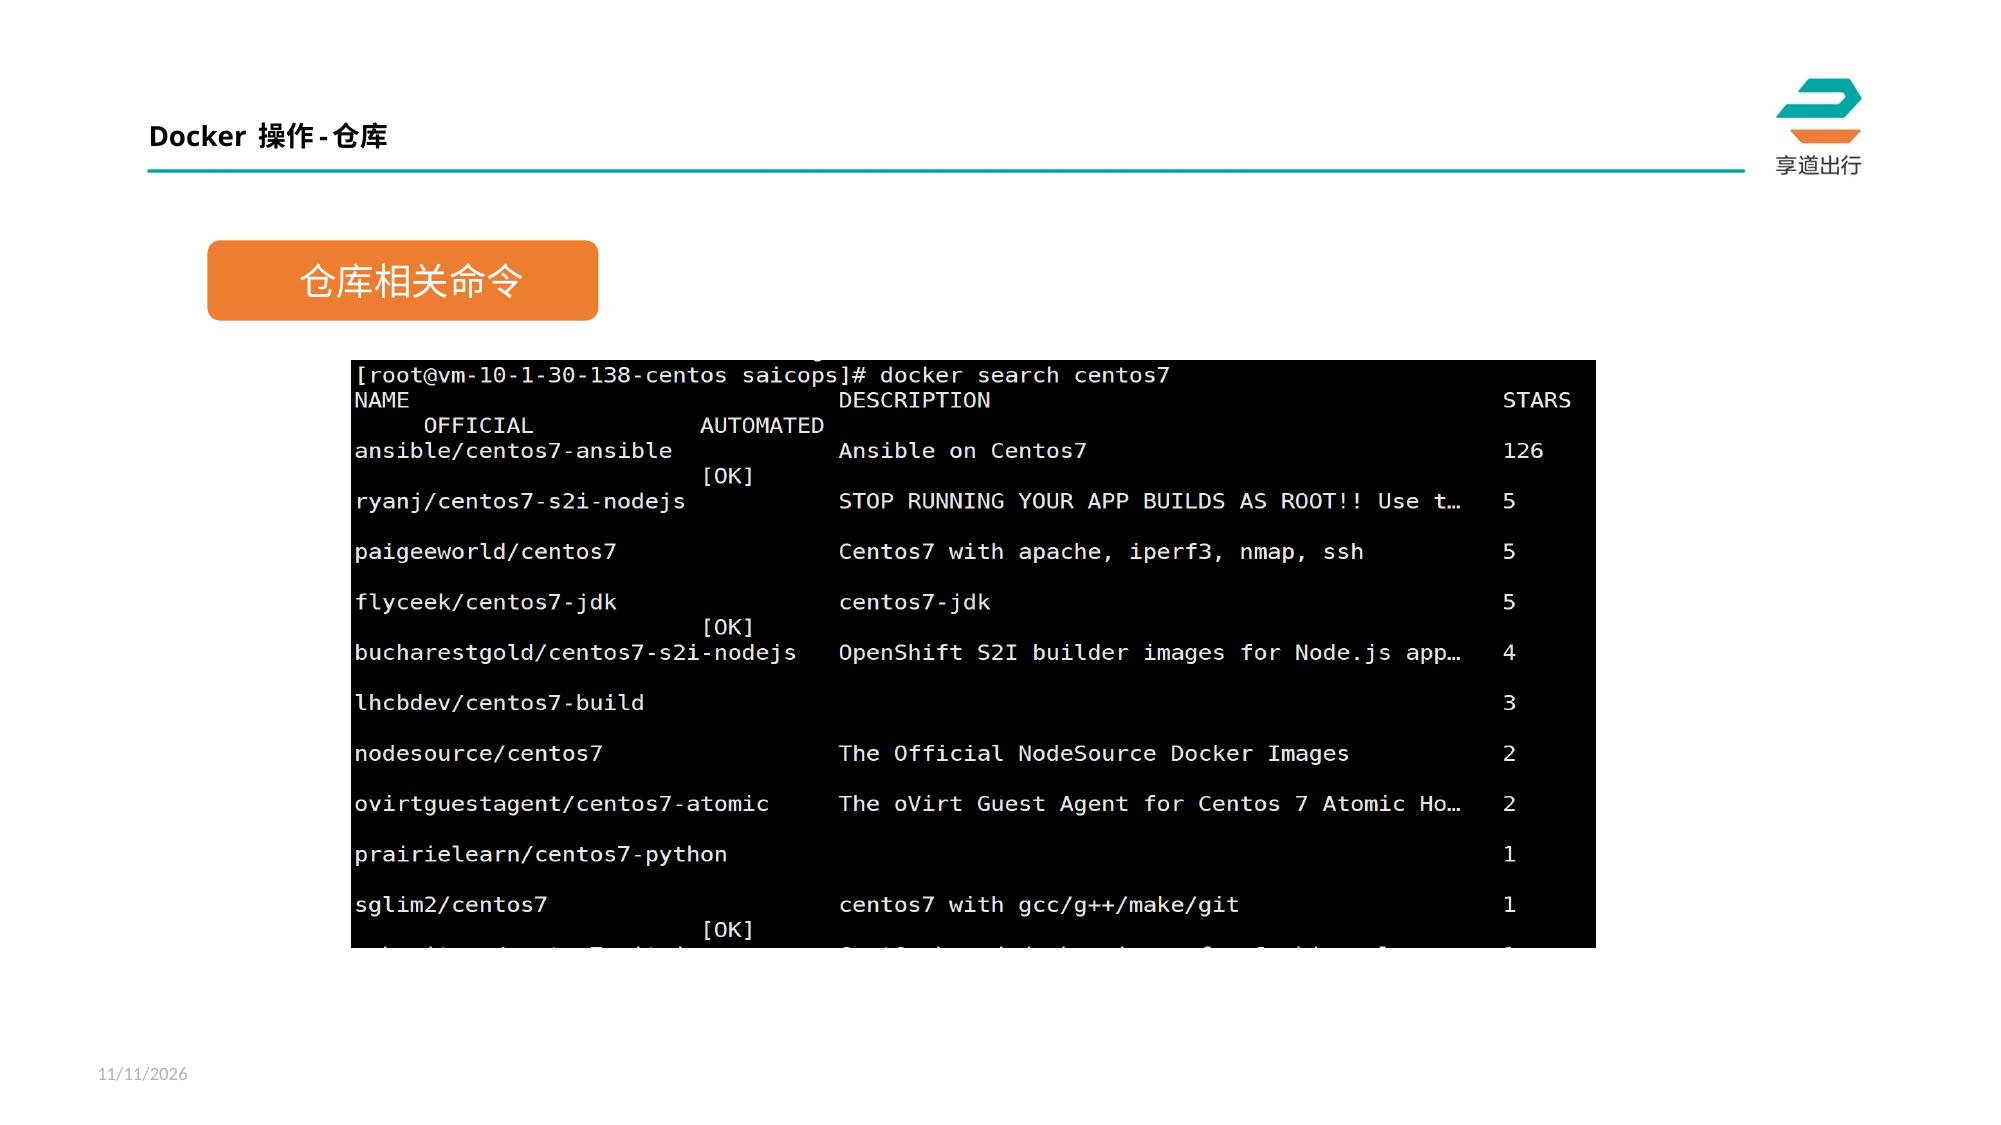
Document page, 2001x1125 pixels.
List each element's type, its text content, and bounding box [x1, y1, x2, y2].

text_box 仓库相关命令 [204, 237, 602, 324]
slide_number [82, 1042, 533, 1103]
title Docker 操作-仓库 [133, 104, 1745, 160]
picture [0, 0, 2001, 1125]
